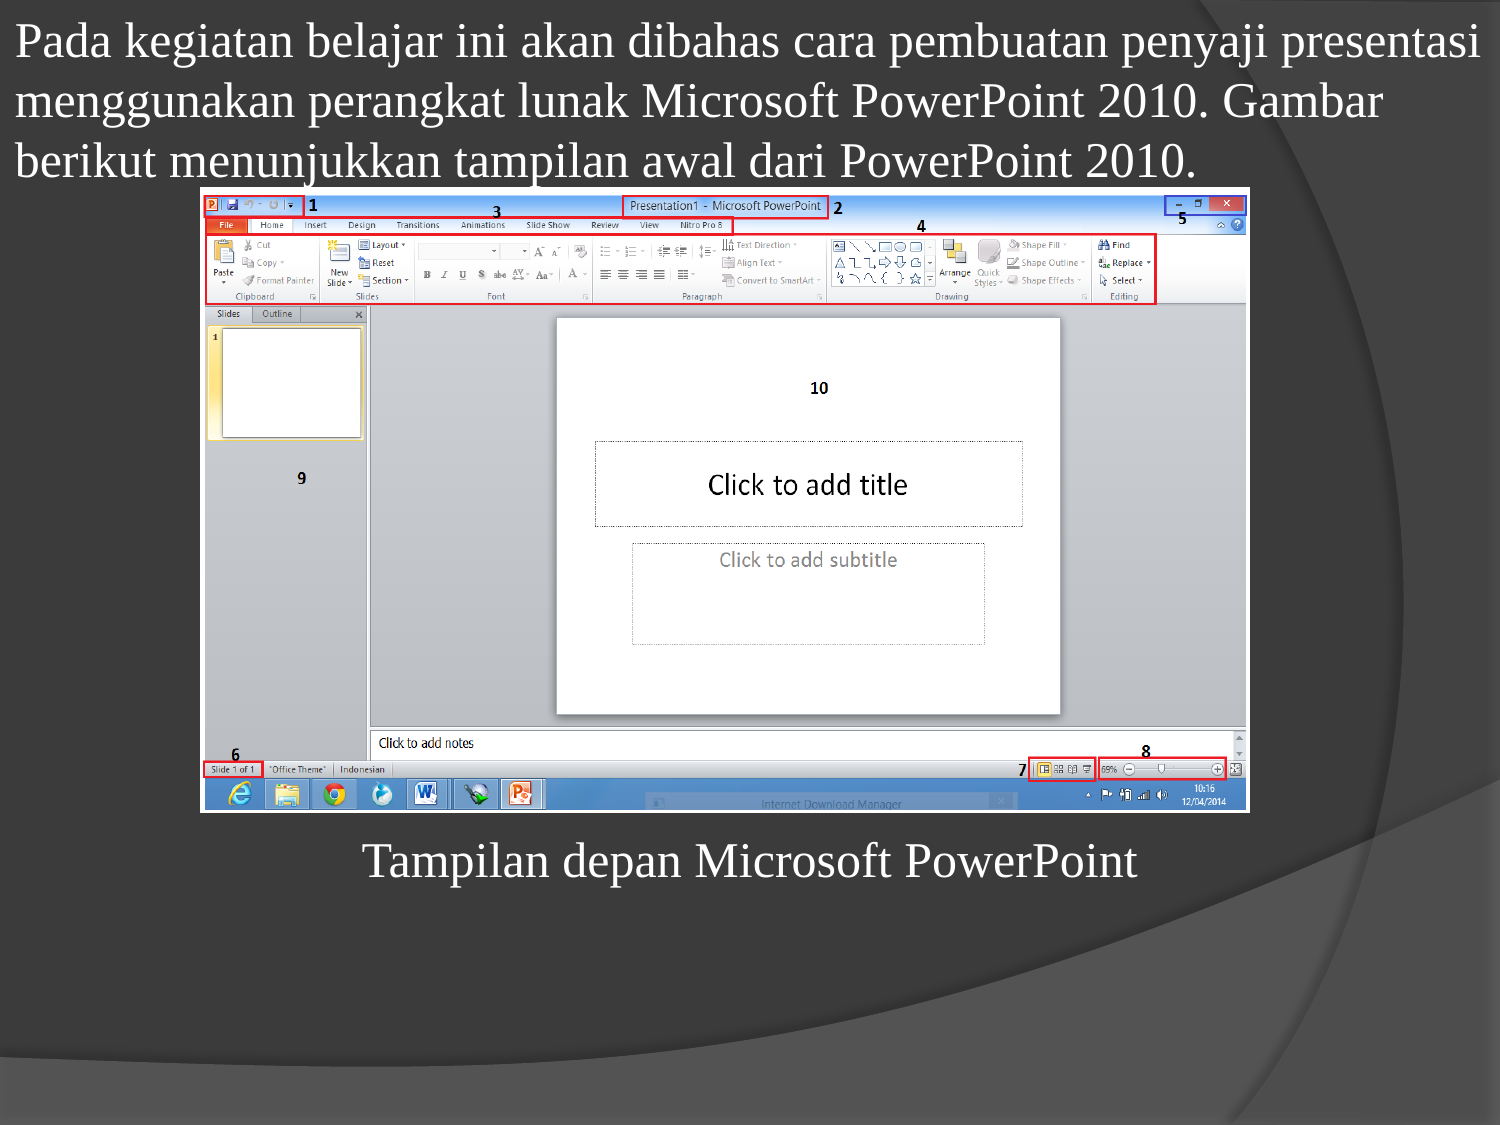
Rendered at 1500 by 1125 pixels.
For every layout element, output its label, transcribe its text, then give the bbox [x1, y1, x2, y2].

picture [199, 187, 1251, 813]
list Pada kegiatan belajar ini akan dibahas cara pembuatan penyaji presentasi menggunakan perangkat lunak Microsoft PowerPoint 2010. Gambar berikut menunjukkan tampilan awal dari PowerPoint 2010. Tampilan depan Microsoft PowerPoint [0, 0, 1500, 1125]
